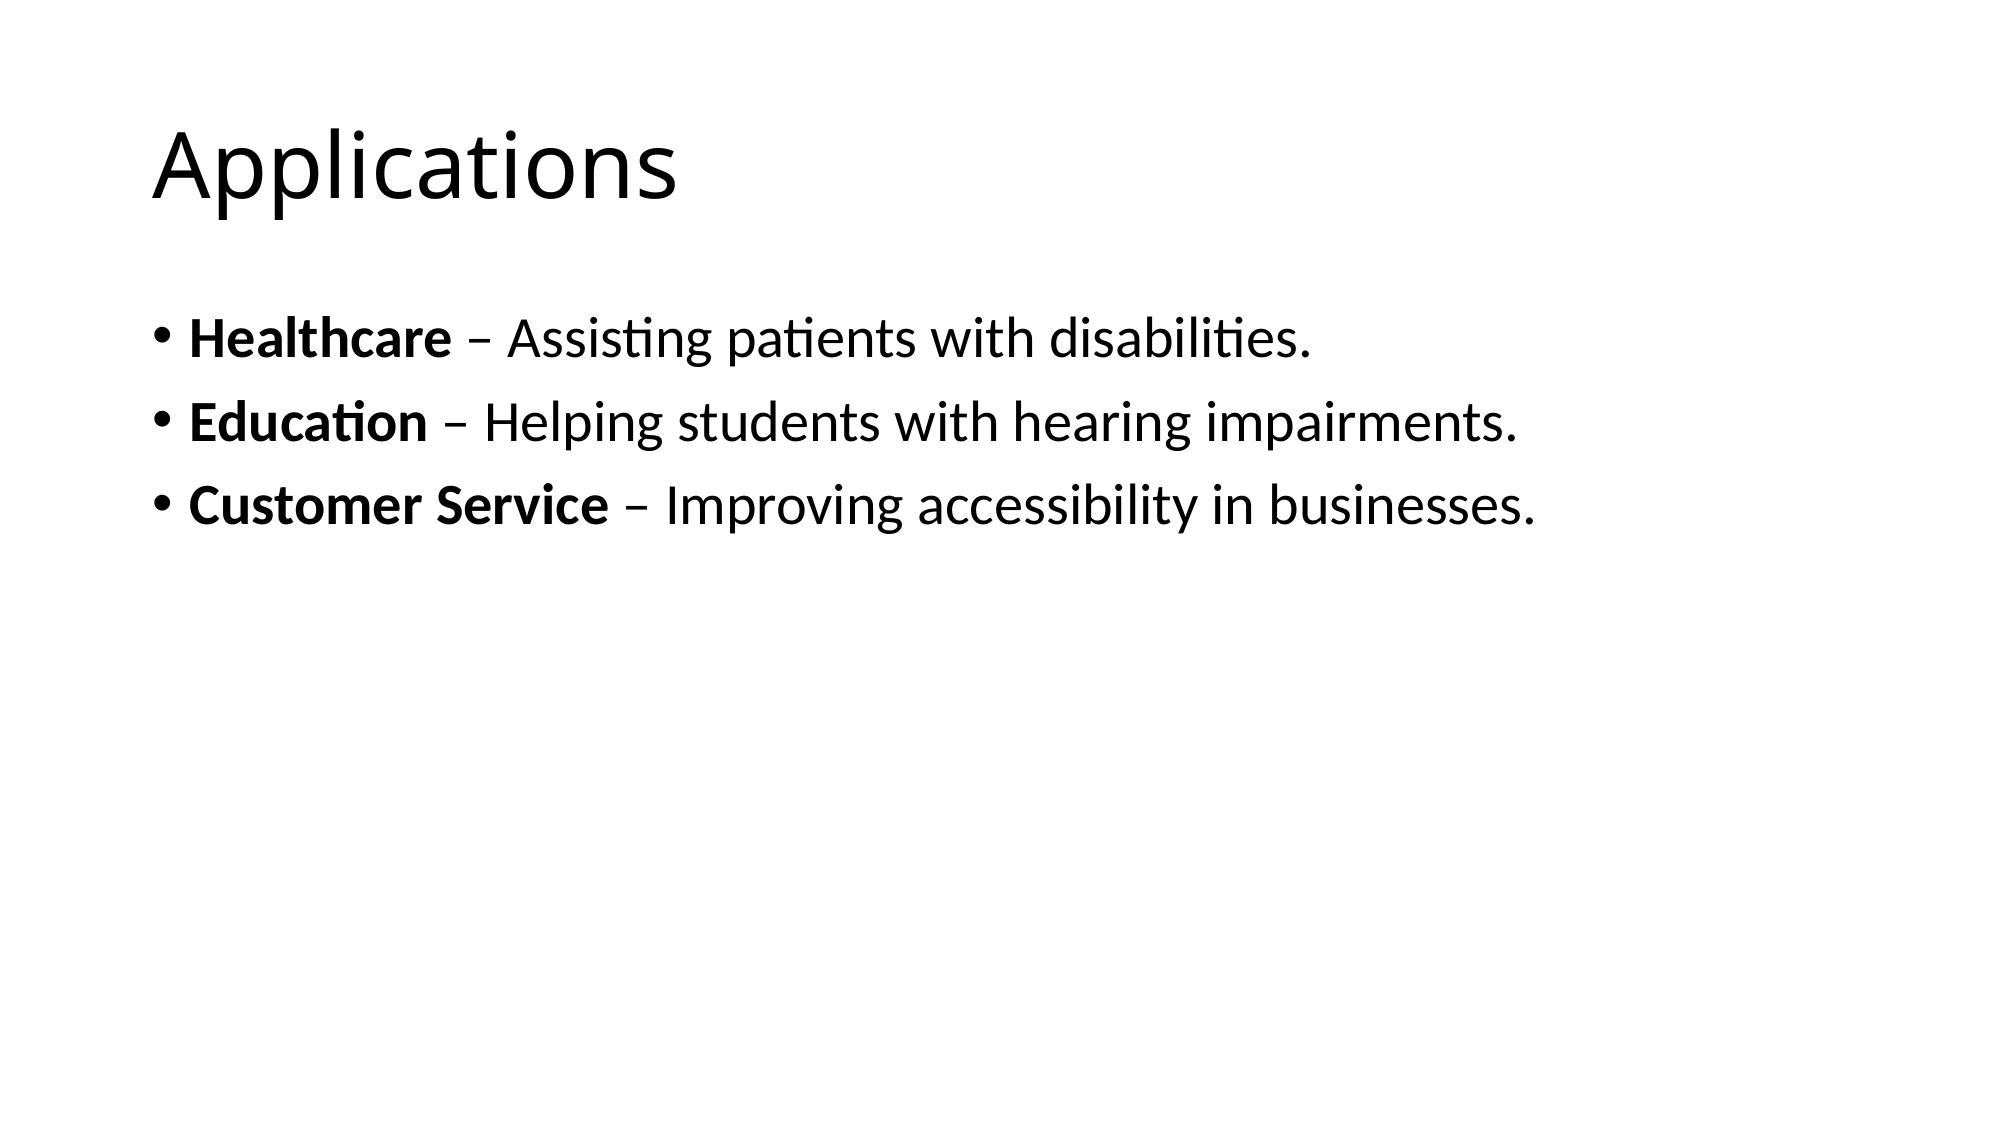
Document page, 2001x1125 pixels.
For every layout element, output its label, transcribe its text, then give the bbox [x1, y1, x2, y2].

title Applications [137, 59, 1863, 278]
list Healthcare – Assisting patients with disabilities. Education – Helping students with hearing impairments. Customer Service – Improving accessibility in businesses. [137, 299, 1863, 1014]
